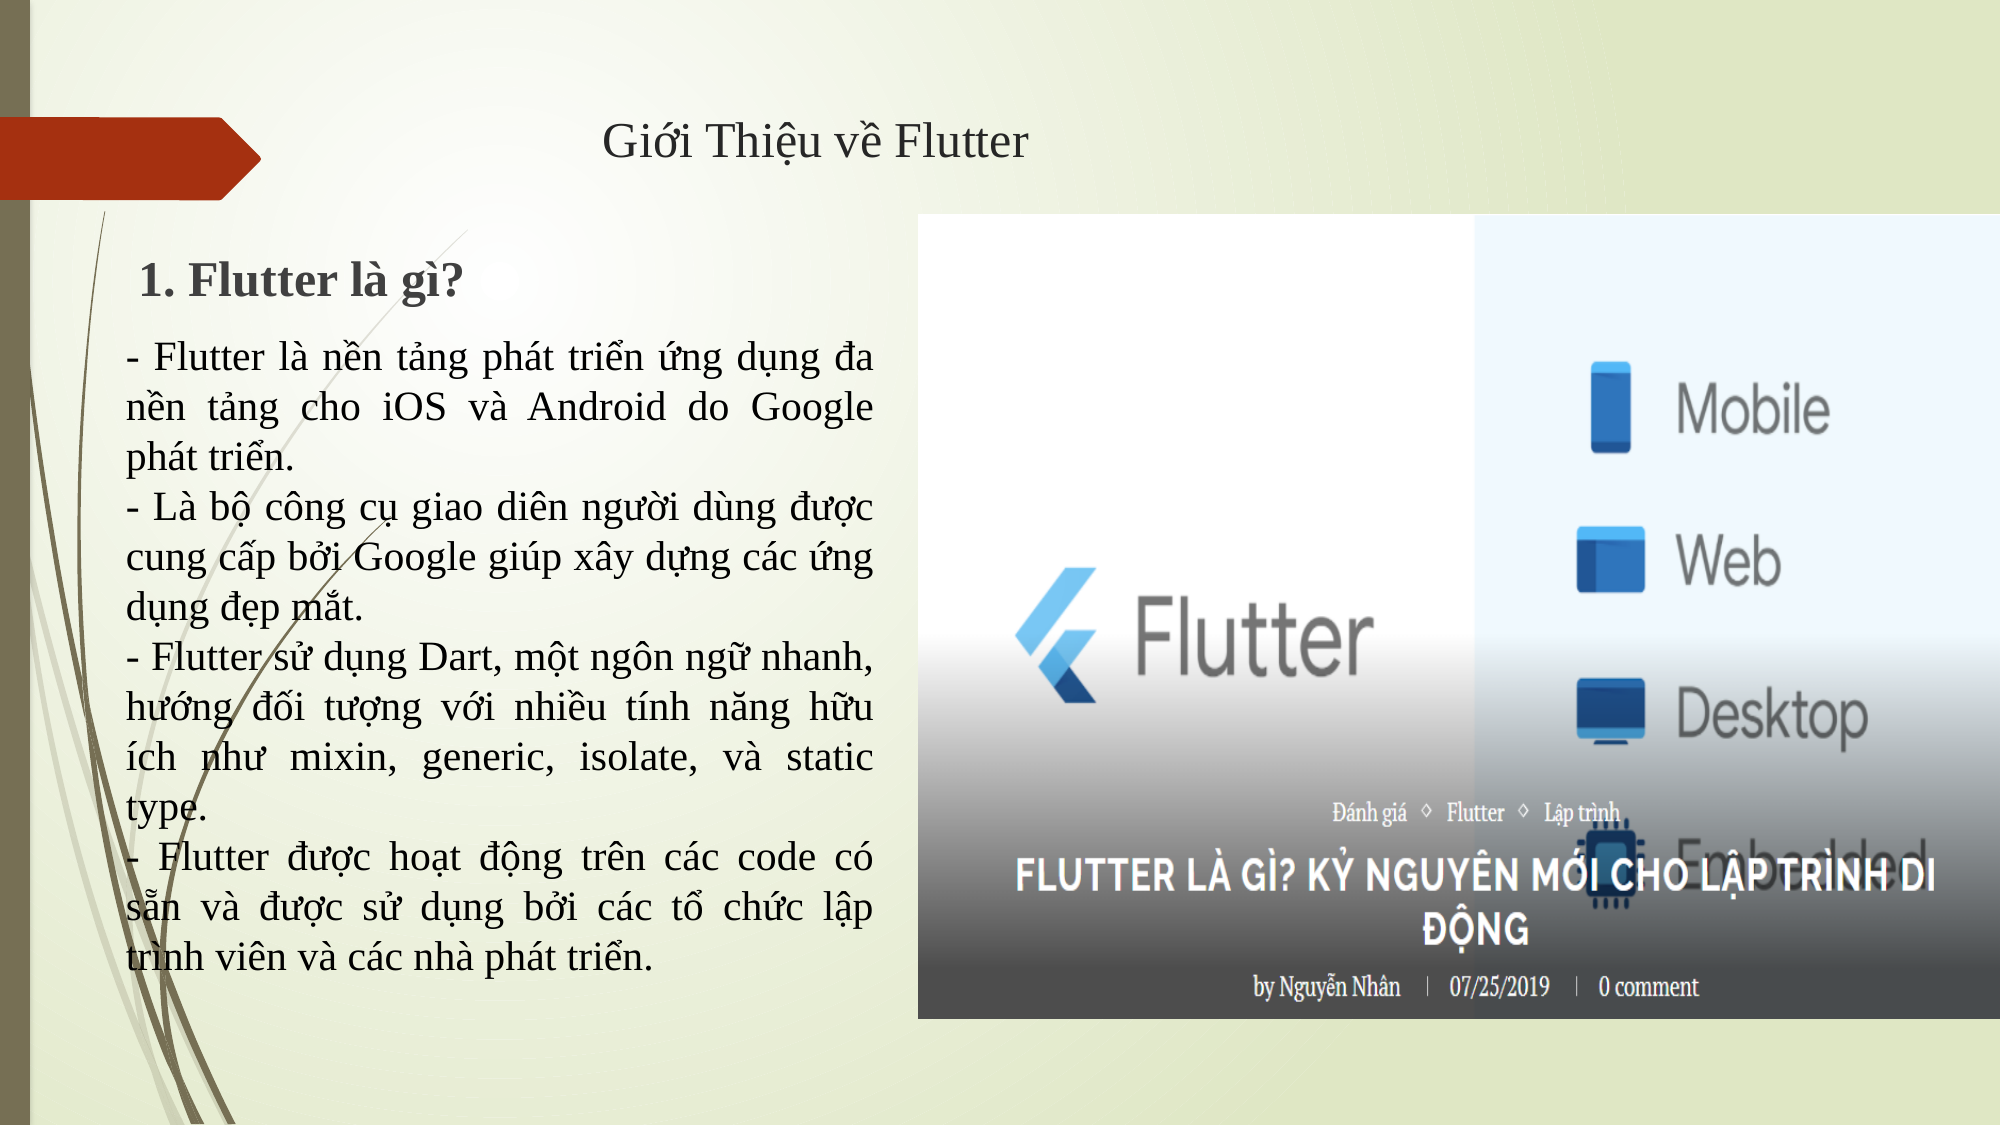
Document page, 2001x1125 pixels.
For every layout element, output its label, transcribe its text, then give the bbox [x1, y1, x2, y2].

list 1. Flutter là gì? [111, 238, 1963, 1040]
text_box - Flutter là nền tảng phát triển ứng dụng đa nền tảng cho iOS và Android do Google phát triển. - Là bộ công cụ giao diên người dùng được cung cấp bởi Google giúp xây dựng các ứng dụng đẹp mắt. - Flutter sử dụng Dart, một ngôn ngữ nhanh, hướng đối tượng với nhiều tính năng hữu ích như mixin, generic, isolate, và static type. - Flutter được hoạt động trên các code có sẵn và được sử dụng bởi các tổ chức lập trình viên và các nhà phát triển. [111, 321, 890, 987]
picture [918, 213, 2000, 1019]
title Giới Thiệu về Flutter [111, 99, 1522, 237]
